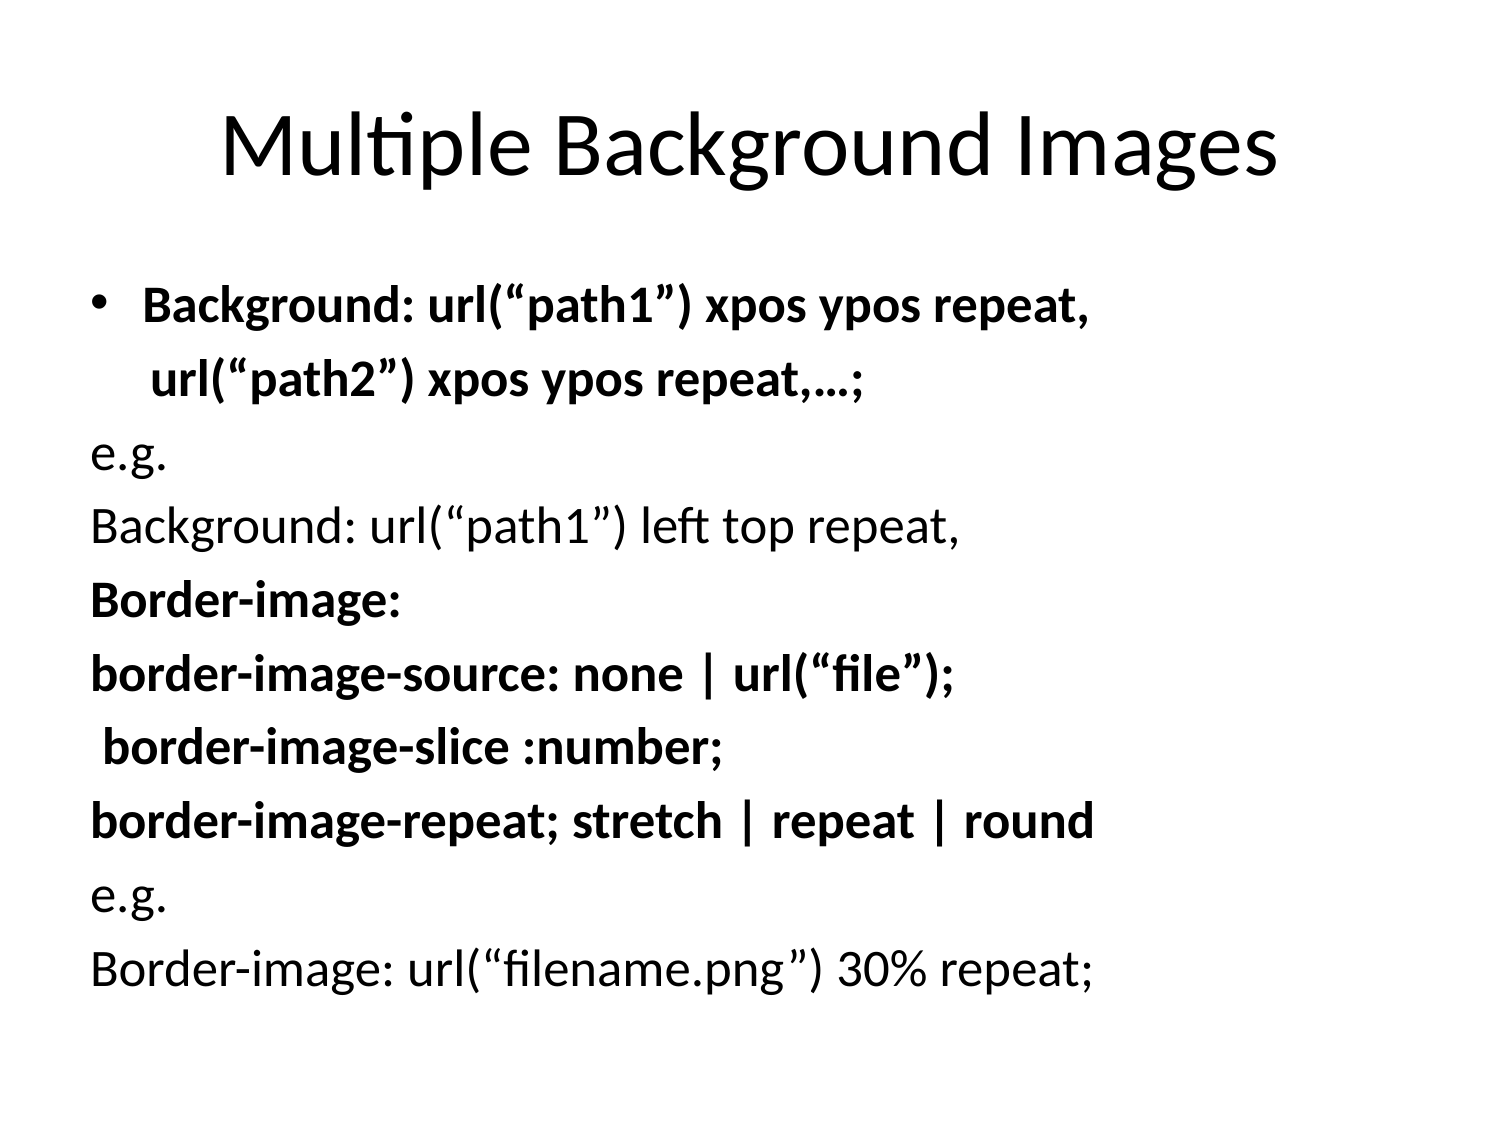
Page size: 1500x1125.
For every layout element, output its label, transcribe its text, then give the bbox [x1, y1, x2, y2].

title Multiple Background Images [75, 45, 1425, 233]
list Background: url(“path1”) xpos ypos repeat, url(“path2”) xpos ypos repeat,…; e.g. Background: url(“path1”) left top repeat, Border-image: border-image-source: none | url(“file”); border-image-slice :number; border-image-repeat; stretch | repeat | round e.g. Border-image: url(“filename.png”) 30% repeat; [75, 262, 1425, 1005]
